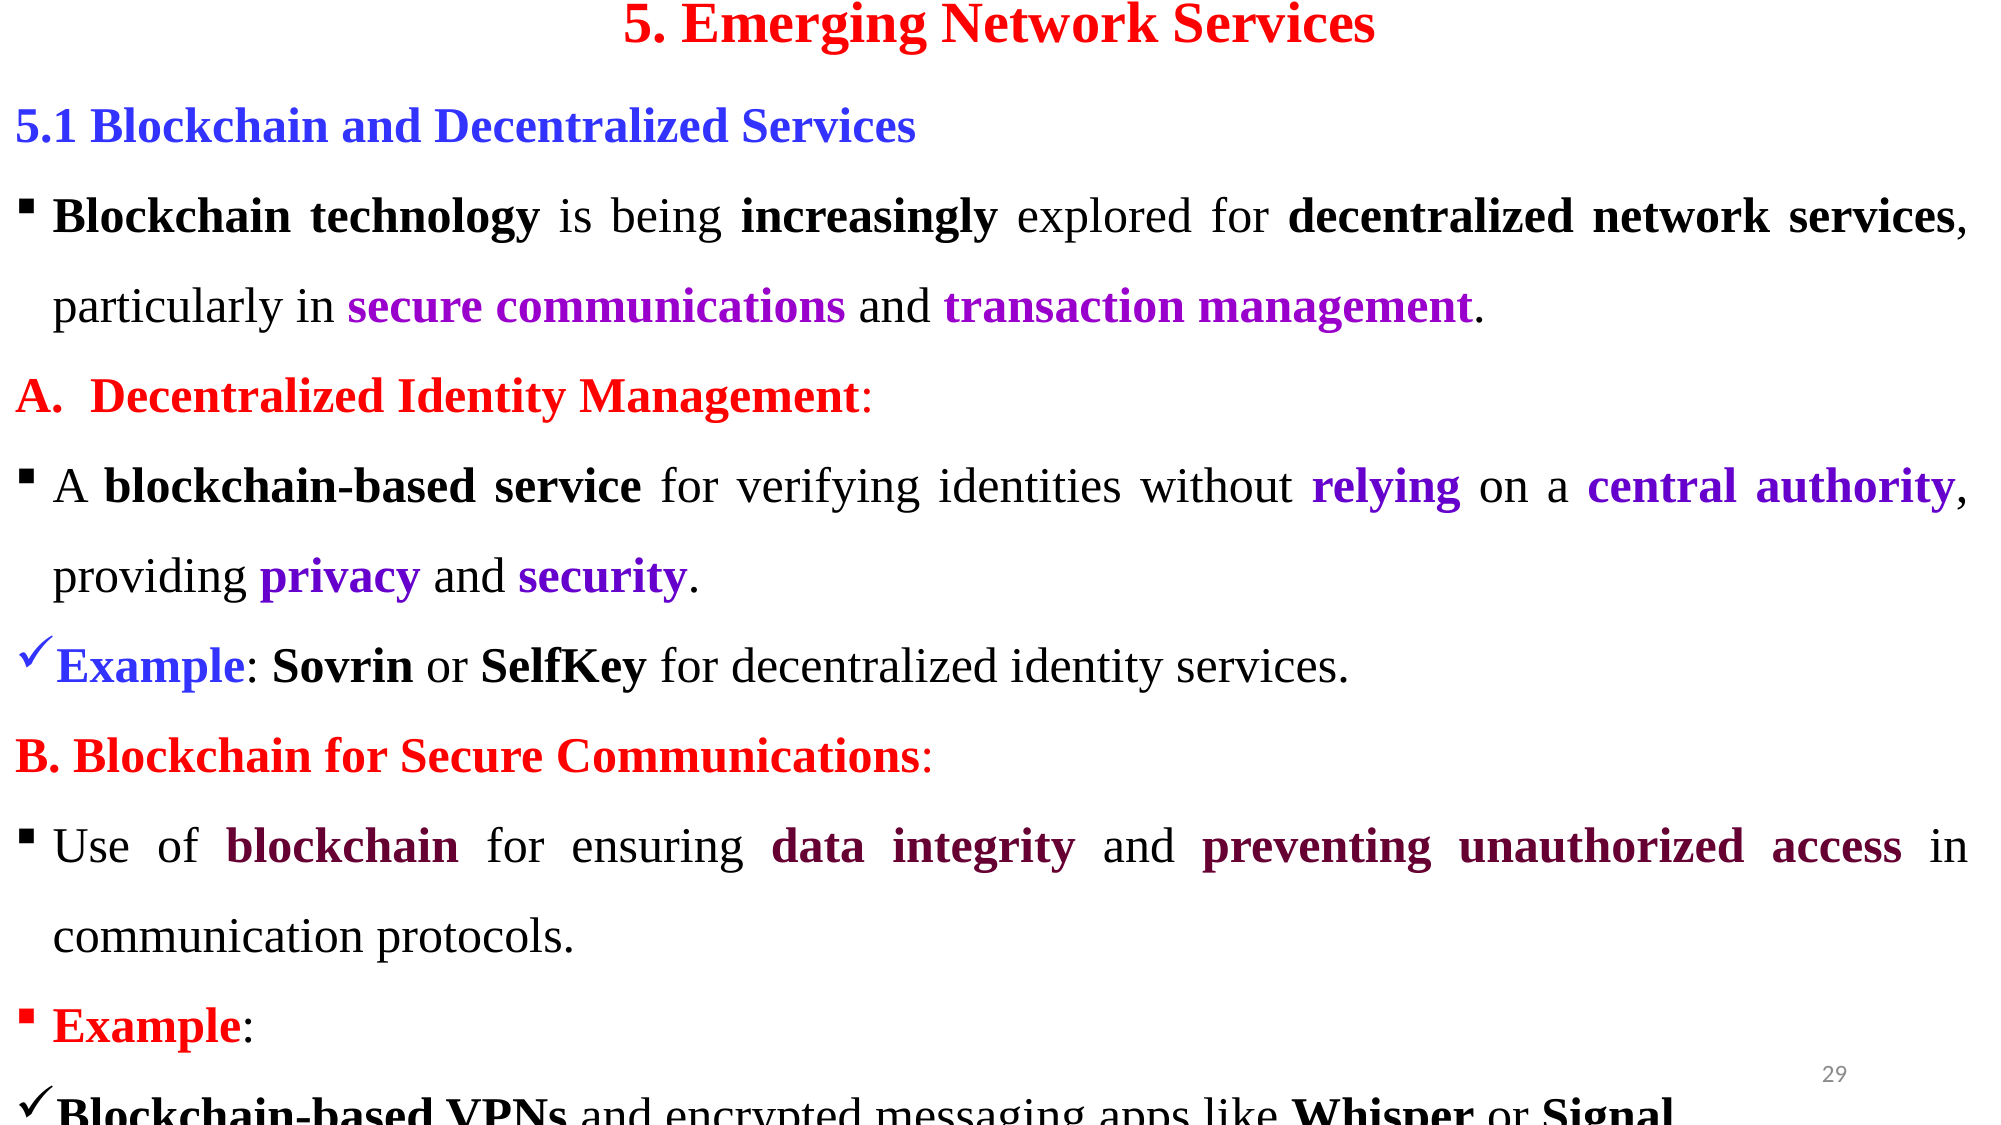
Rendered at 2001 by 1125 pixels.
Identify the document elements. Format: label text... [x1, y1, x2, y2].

list 5.1 Blockchain and Decentralized Services Blockchain technology is being increasingly explored for decentralized network services, particularly in secure communications and transaction management. Decentralized Identity Management: A blockchain-based service for verifying identities without relying on a central authority, providing privacy and security. Example: Sovrin or SelfKey for decentralized identity services. B. Blockchain for Secure Communications: Use of blockchain for ensuring data integrity and preventing unauthorized access in communication protocols. Example: Blockchain-based VPNs and encrypted messaging apps like Whisper or Signal. [0, 54, 1984, 1125]
slide_number 29 [1412, 1042, 1863, 1103]
title 5. Emerging Network Services [137, 0, 1863, 54]
